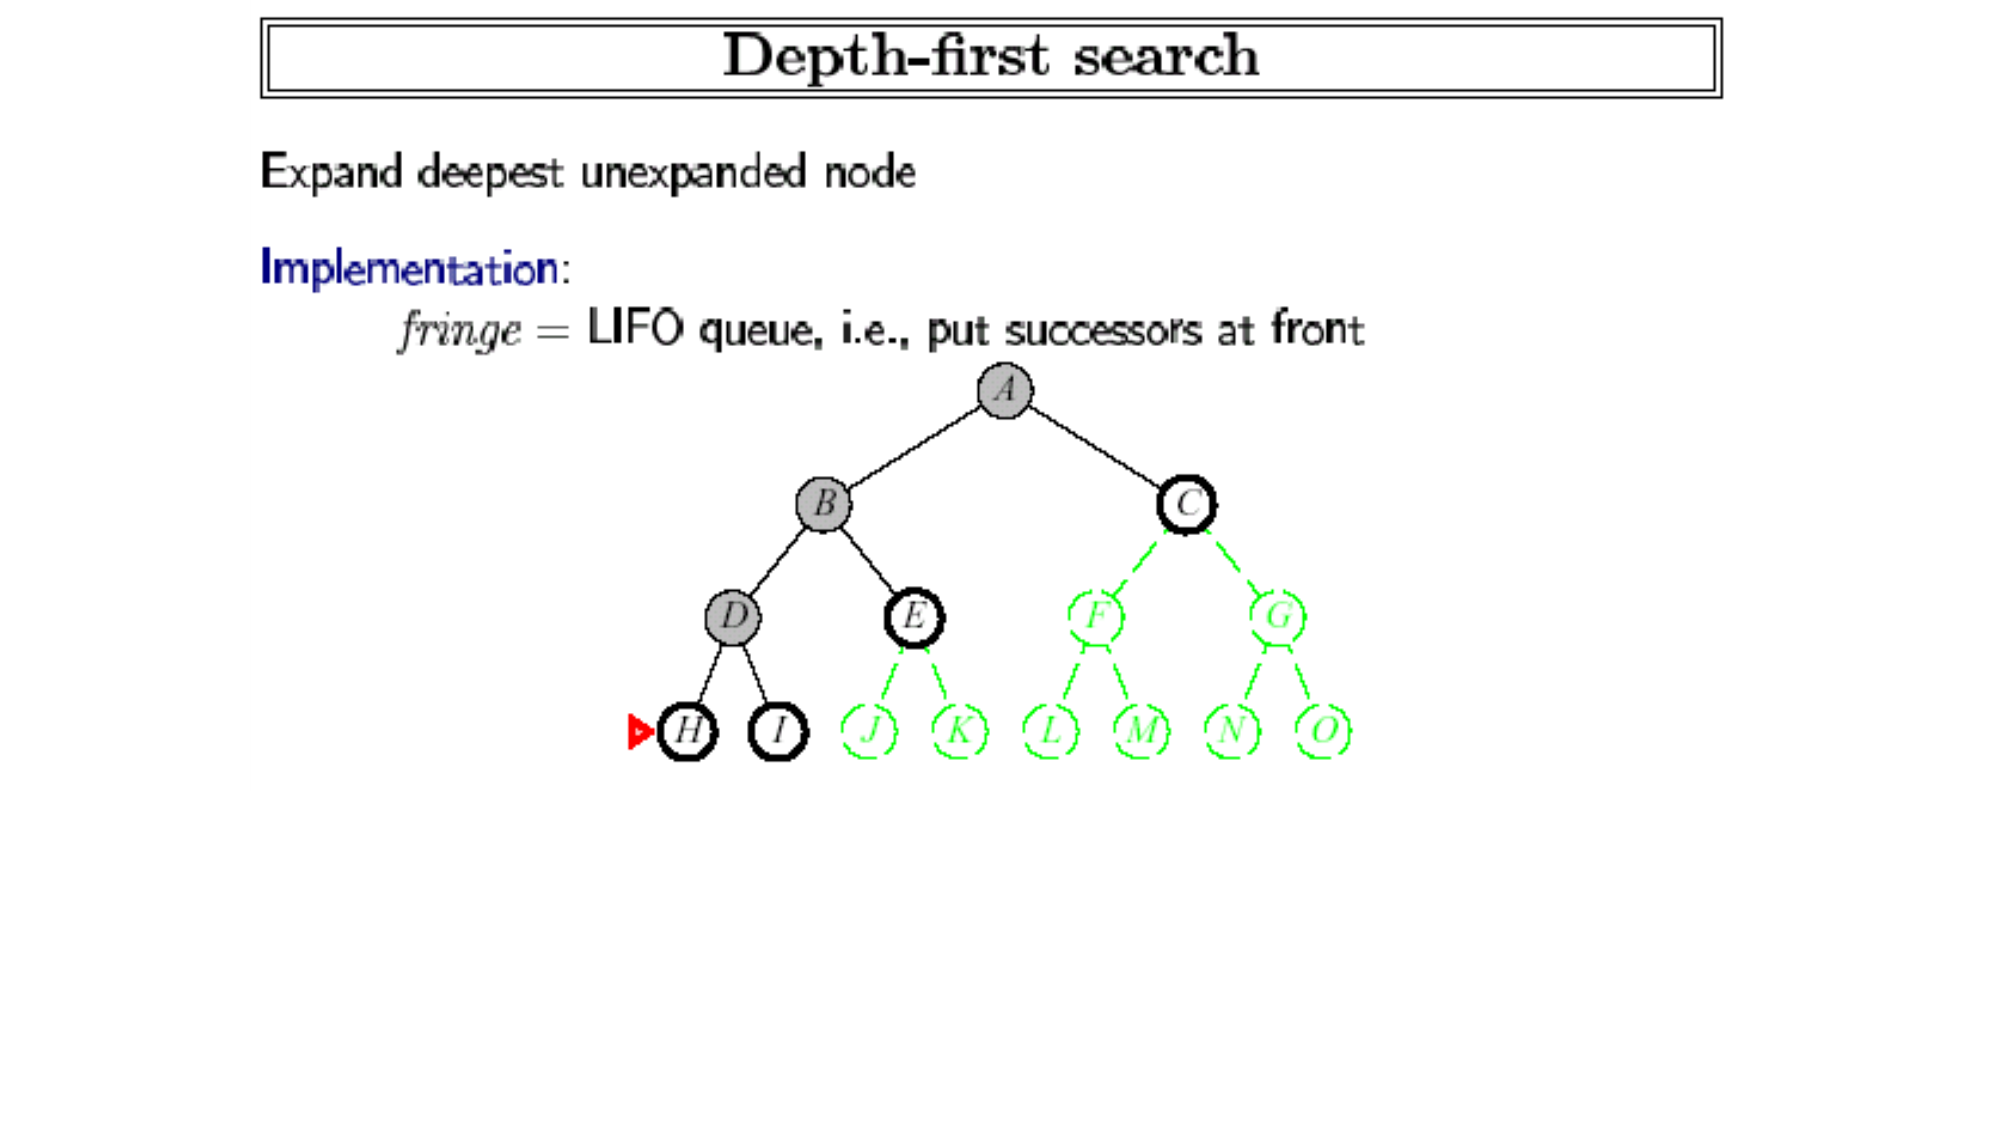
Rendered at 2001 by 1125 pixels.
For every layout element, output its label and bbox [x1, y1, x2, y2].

picture [249, 0, 1751, 791]
